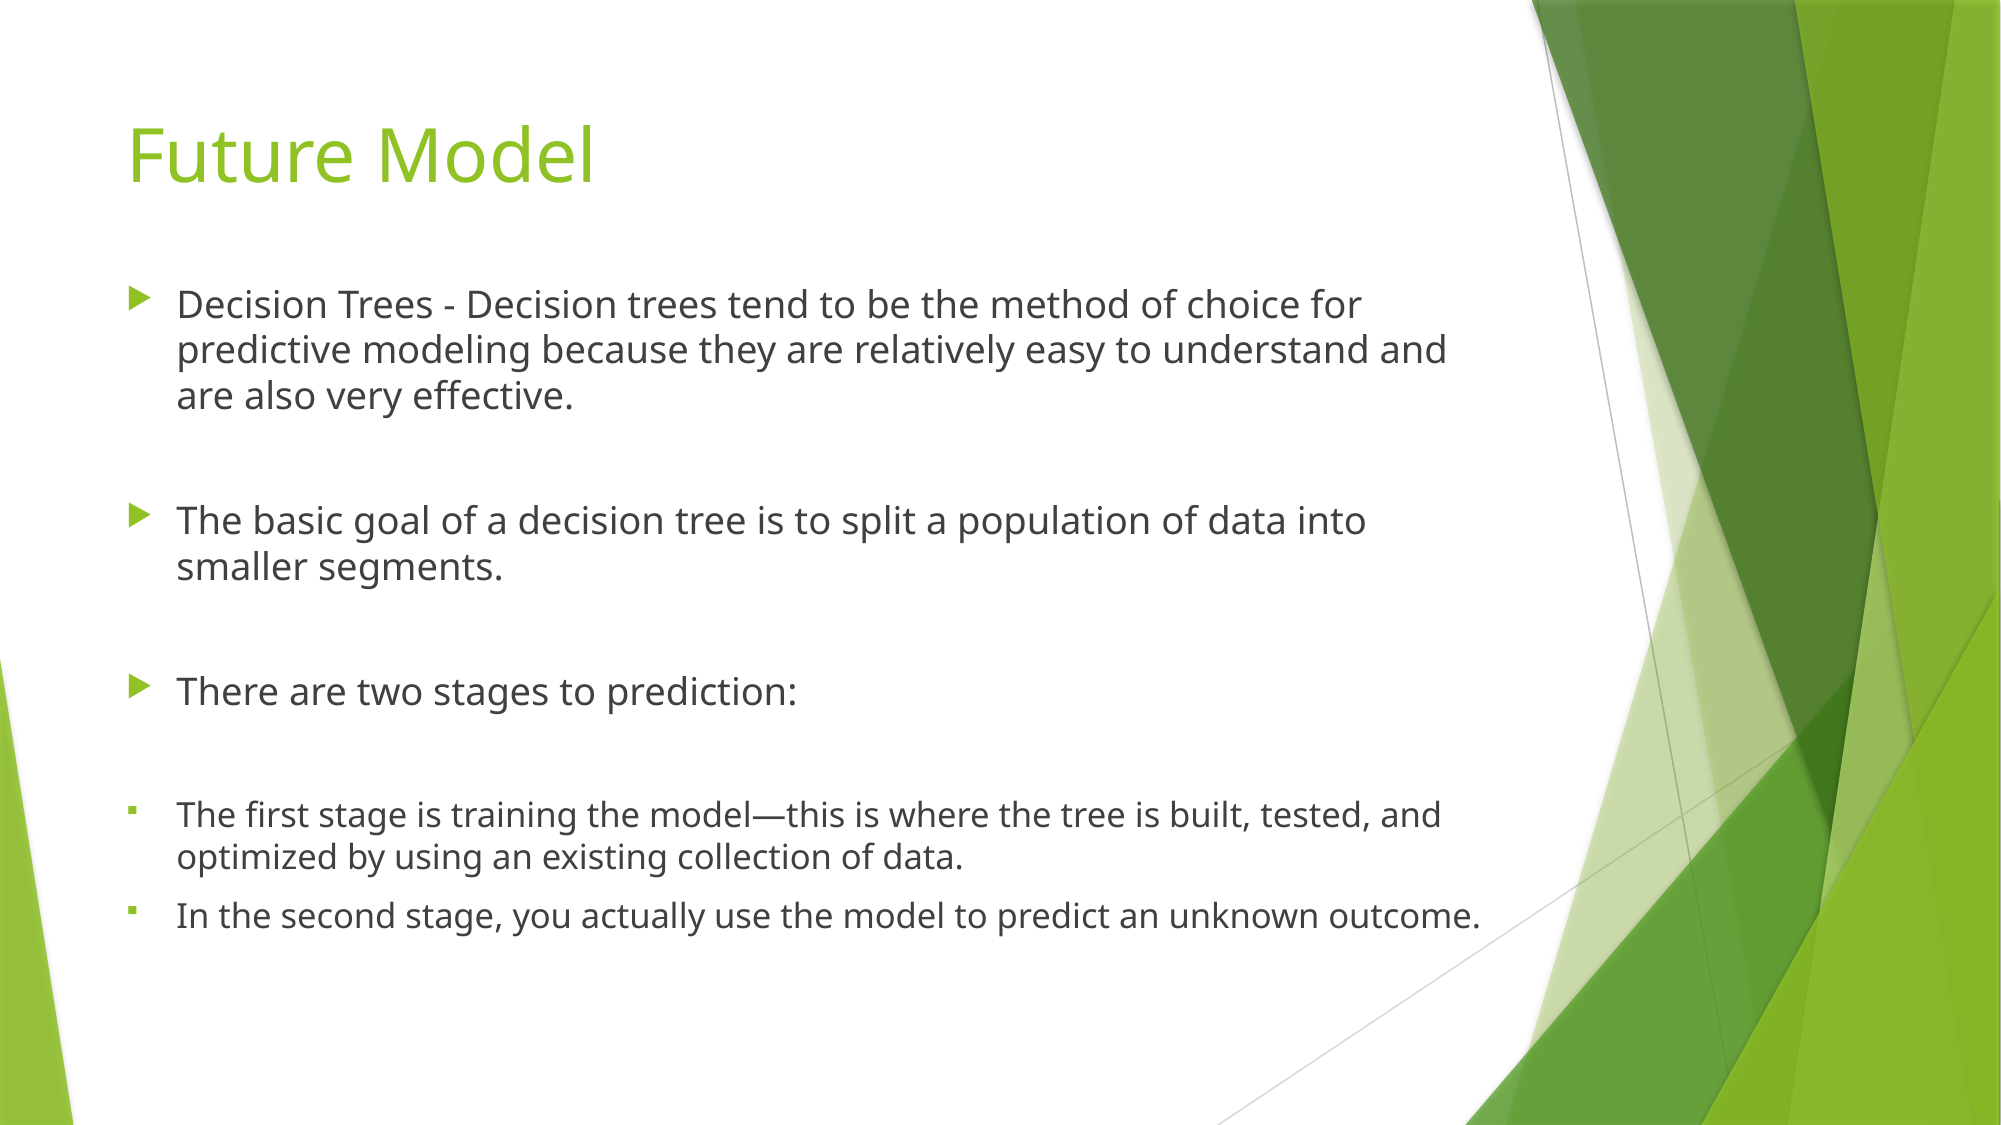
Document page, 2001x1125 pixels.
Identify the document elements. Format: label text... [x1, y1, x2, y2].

title Future Model [111, 99, 1522, 272]
list Decision Trees - Decision trees tend to be the method of choice for predictive modeling because they are relatively easy to understand and are also very effective. The basic goal of a decision tree is to split a population of data into smaller segments. There are two stages to prediction: The first stage is training the model—this is where the tree is built, tested, and optimized by using an existing collection of data. In the second stage, you actually use the model to predict an unknown outcome. [111, 272, 1522, 992]
